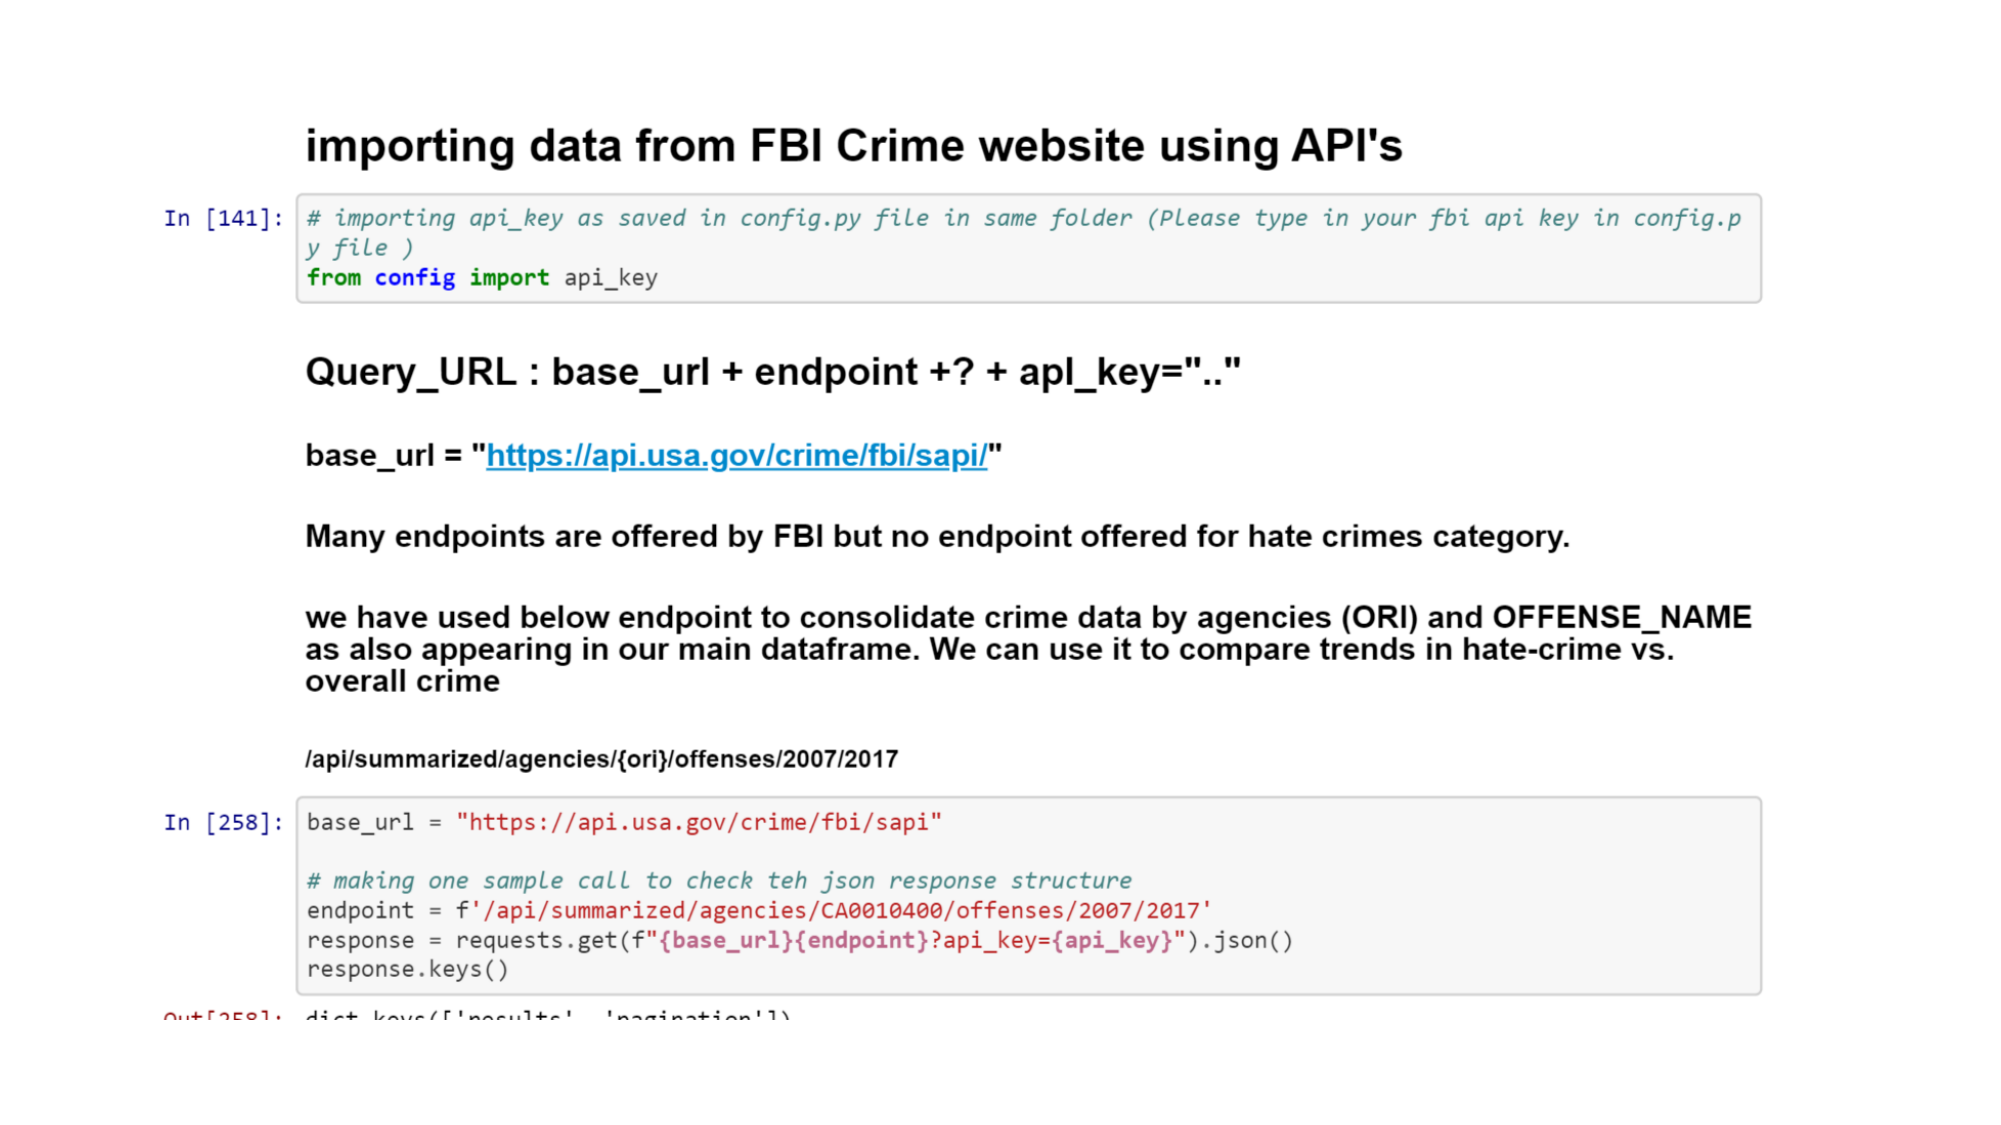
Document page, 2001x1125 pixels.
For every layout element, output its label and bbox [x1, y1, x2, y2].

picture [145, 105, 1855, 1020]
